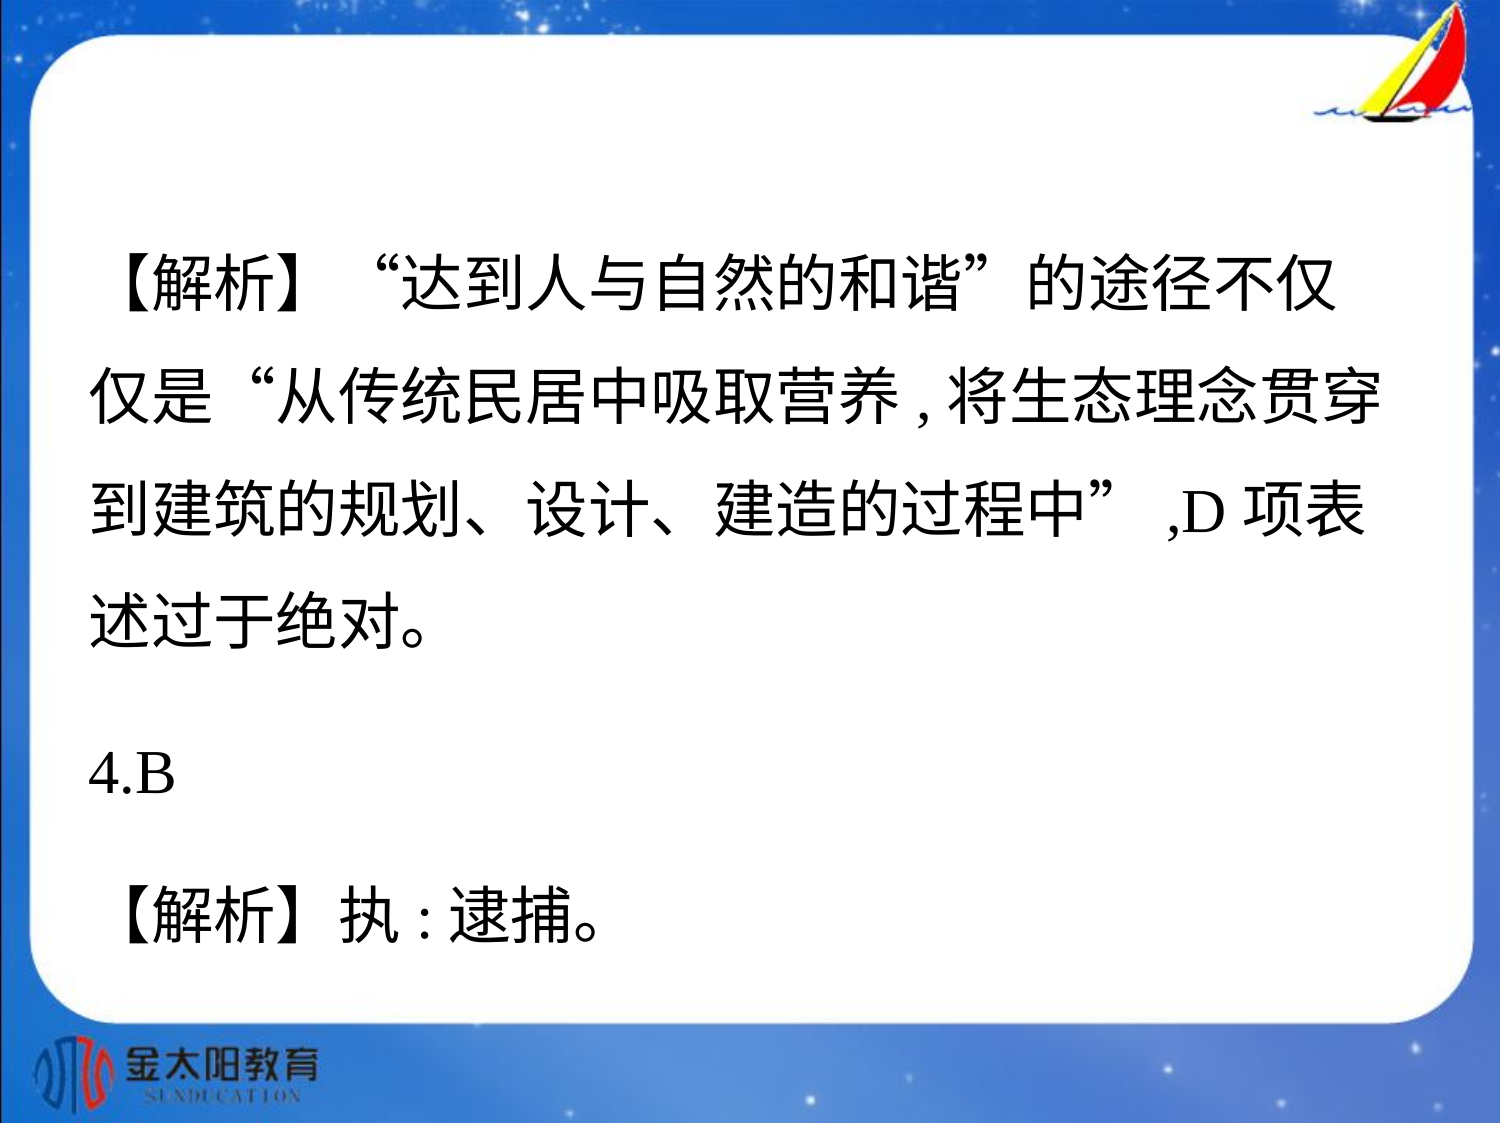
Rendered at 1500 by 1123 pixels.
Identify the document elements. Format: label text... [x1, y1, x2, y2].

picture [0, 0, 1500, 1123]
text_box 【解析】“达到人与自然的和谐”的途径不仅 仅是“从传统民居中吸取营养,将生态理念贯穿 到建筑的规划、设计、建造的过程中”,D项表 述过于绝对。 [88, 206, 1453, 658]
text_box 4.B [88, 693, 1453, 807]
text_box 【解析】执:逮捕。 [88, 838, 1453, 952]
